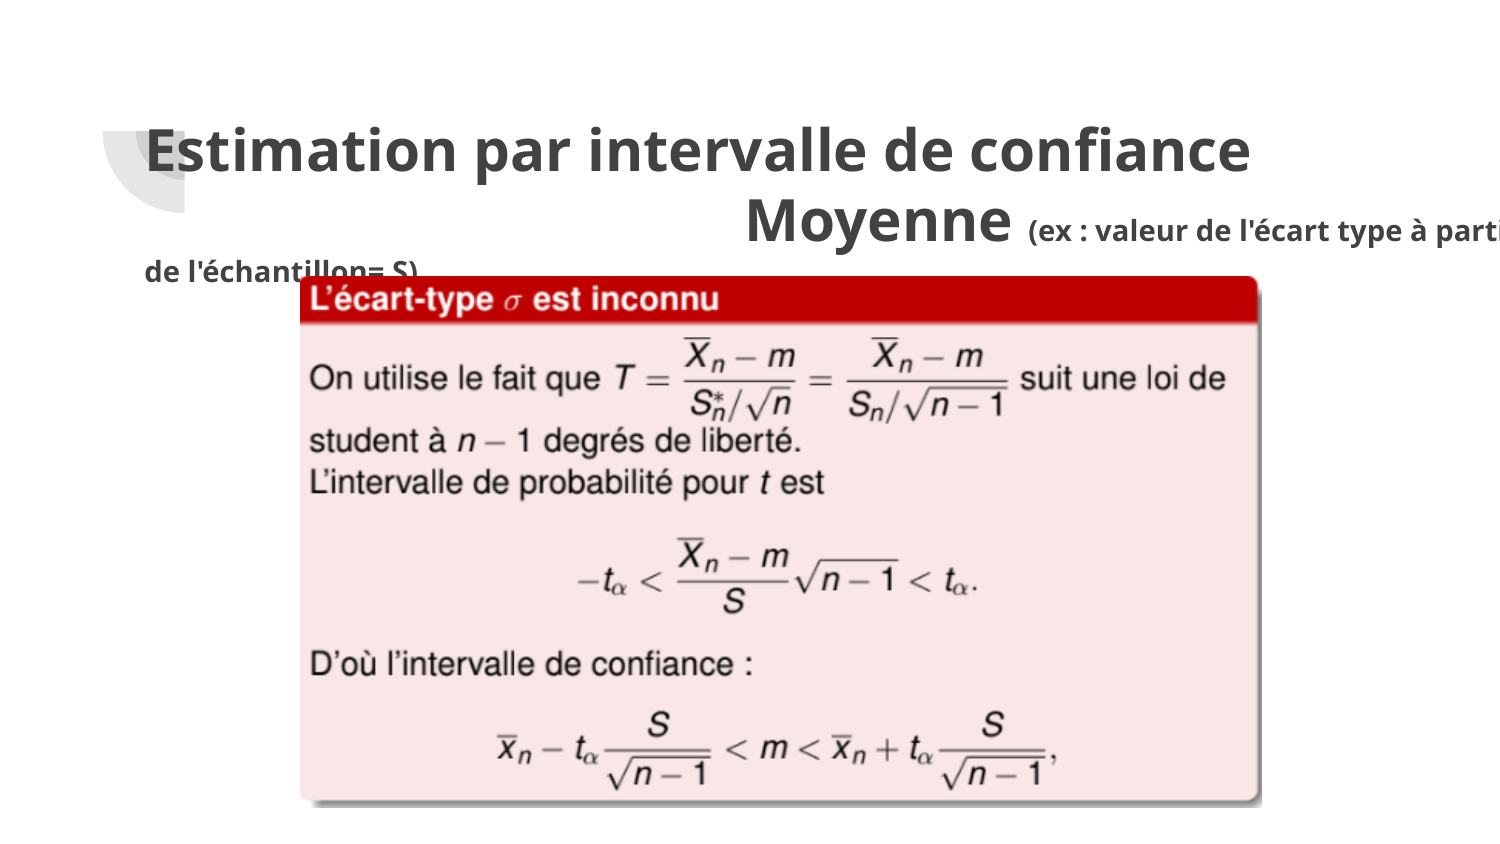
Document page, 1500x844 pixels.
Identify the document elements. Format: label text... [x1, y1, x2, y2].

picture [299, 275, 1262, 808]
title Estimation par intervalle de confiance Moyenne (ex : valeur de l'écart type à partir de l'échantillon= S) [129, 98, 1500, 263]
